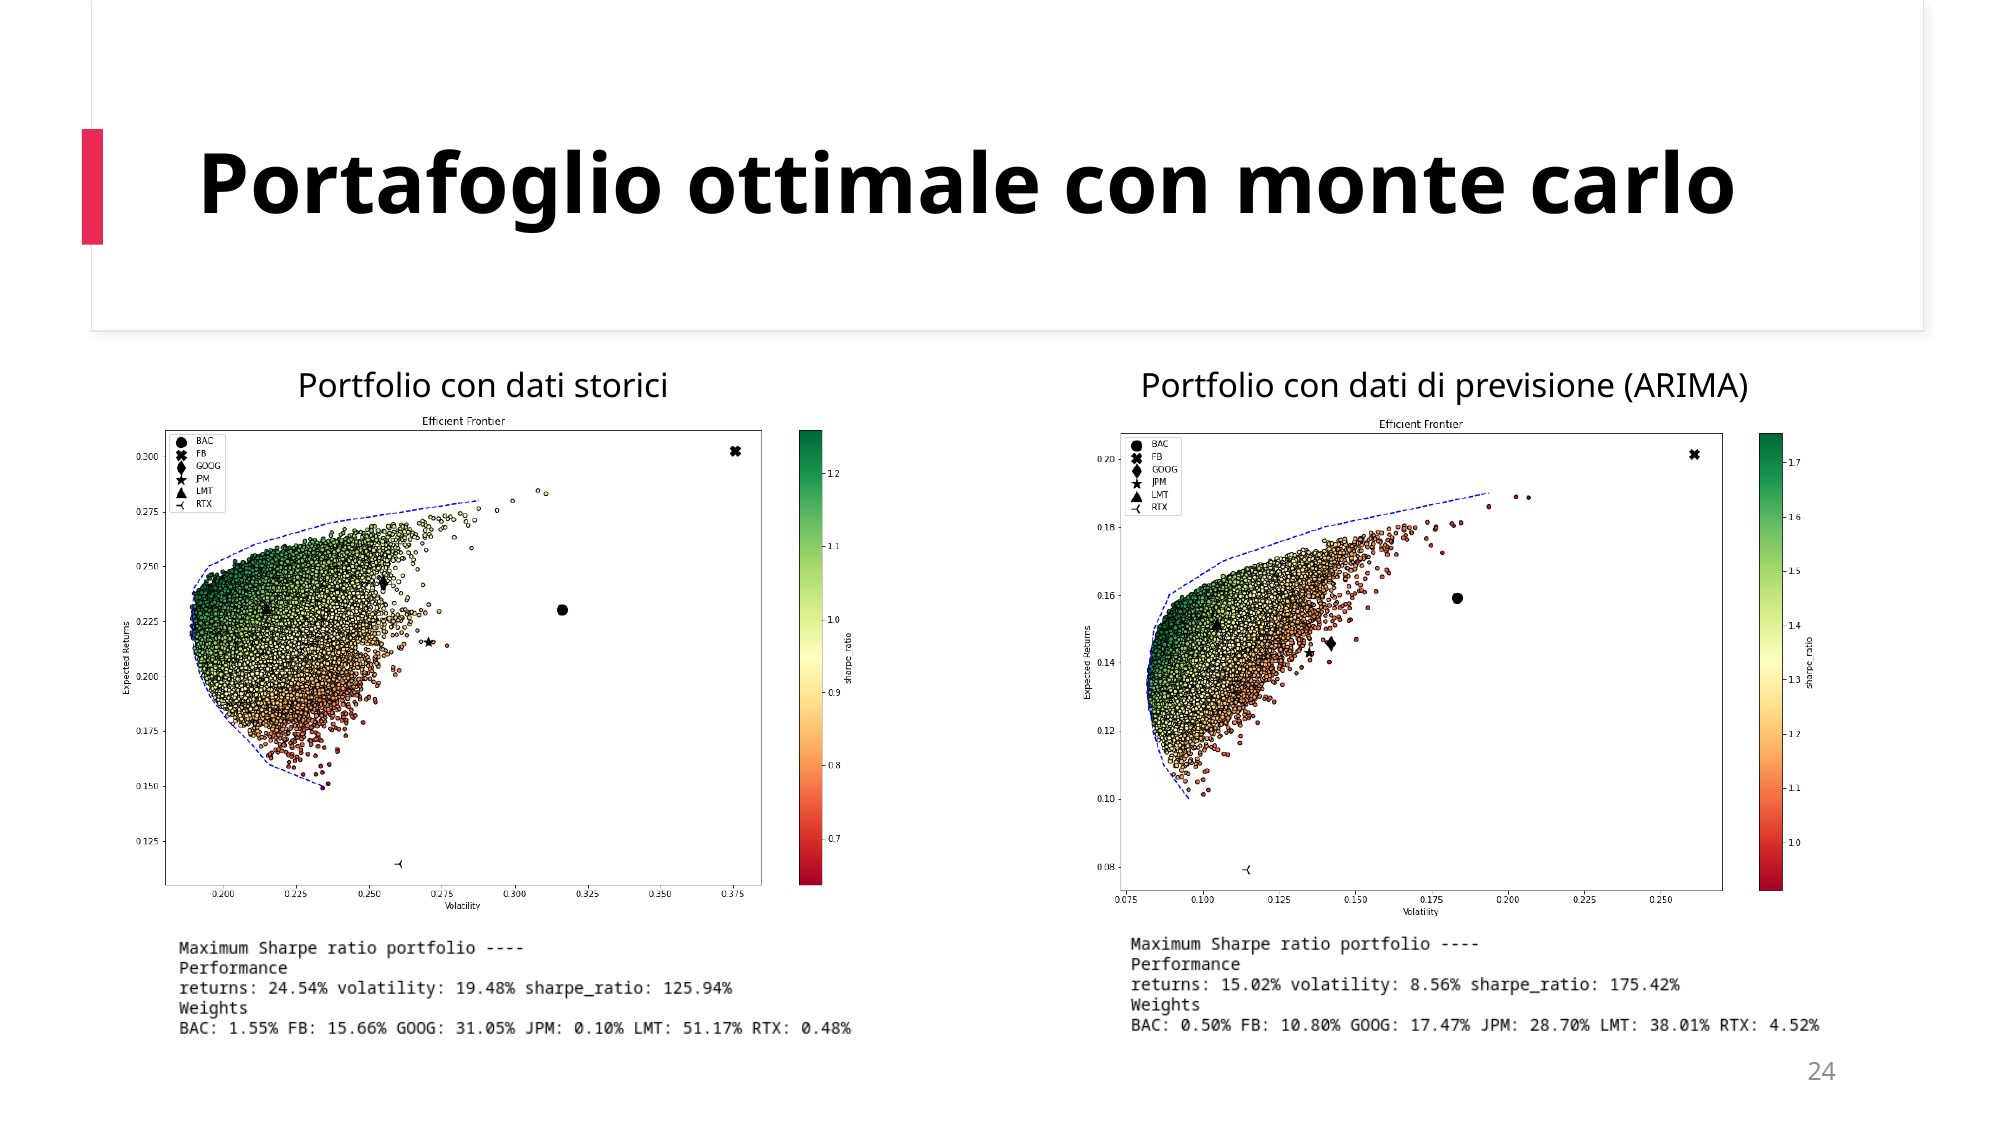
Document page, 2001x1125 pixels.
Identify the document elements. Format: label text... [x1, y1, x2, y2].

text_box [117, 356, 875, 1048]
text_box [1078, 356, 1829, 1044]
title Portafoglio ottimale con monte carlo [183, 90, 1851, 284]
slide_number 24 [1401, 1042, 1851, 1103]
